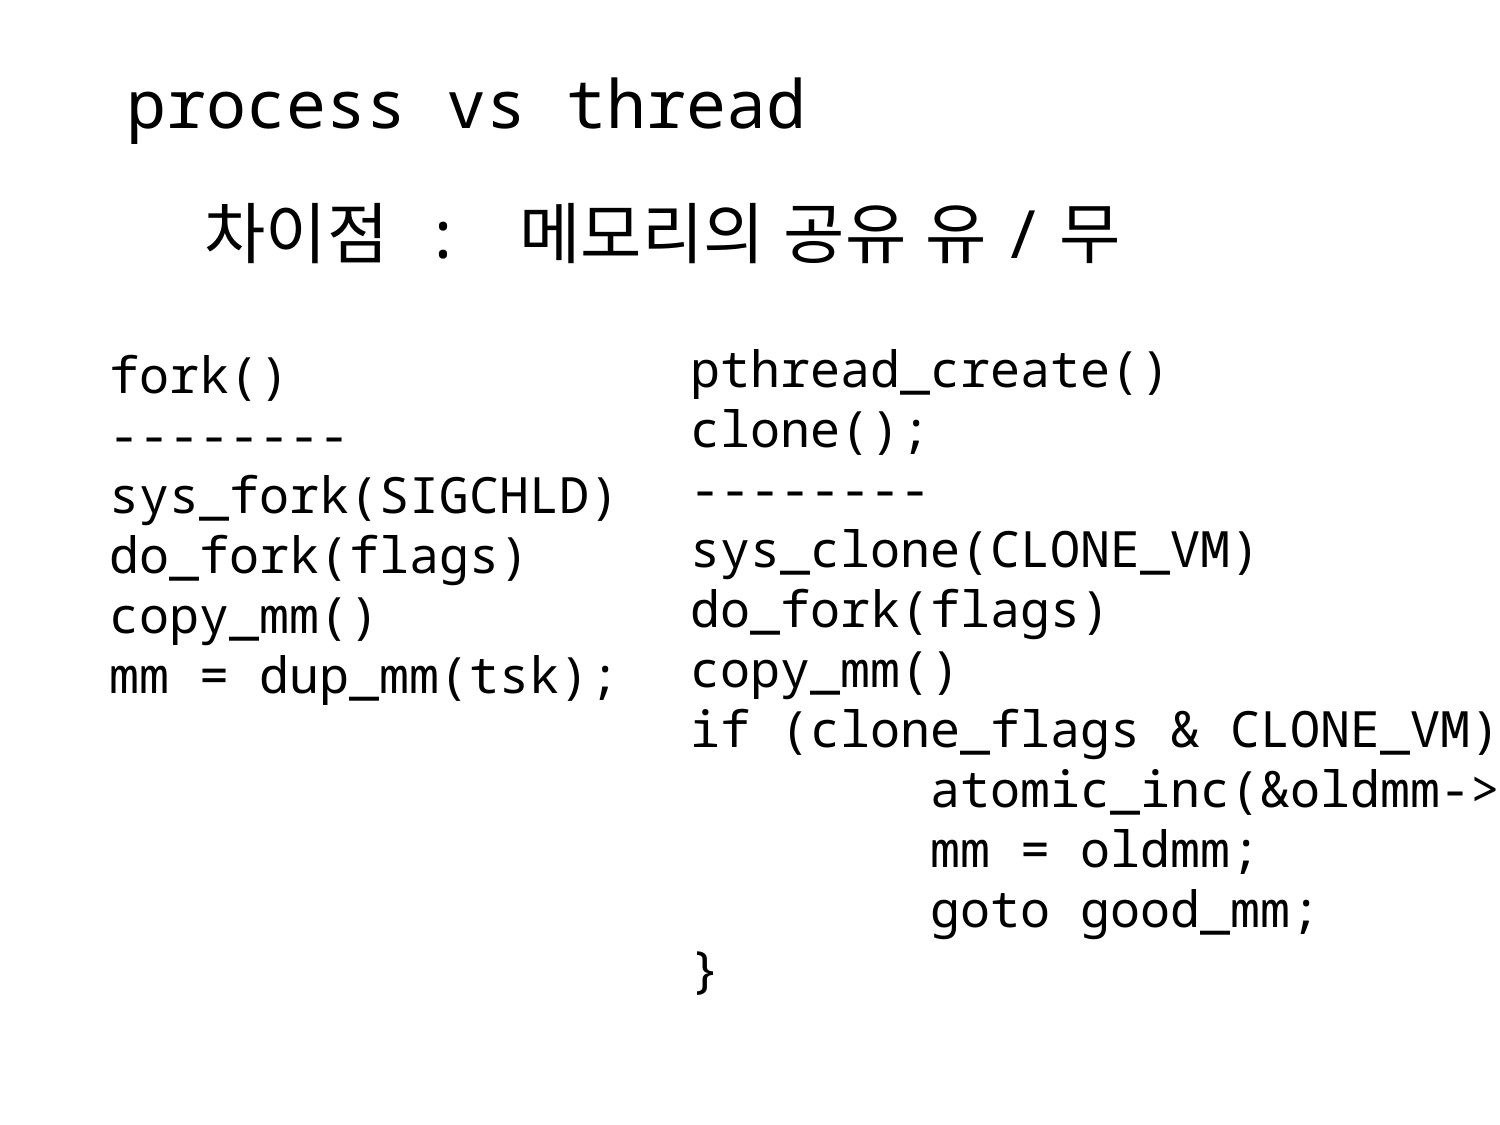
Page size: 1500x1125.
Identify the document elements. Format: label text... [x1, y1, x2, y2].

text_box fork() -------- sys_fork(SIGCHLD) do_fork(flags) copy_mm() mm = dup_mm(tsk); [94, 336, 634, 712]
text_box process vs thread [111, 54, 821, 150]
text_box pthread_create() clone(); -------- sys_clone(CLONE_VM) do_fork(flags) copy_mm() if (clone_flags & CLONE_VM) { atomic_inc(&oldmm->mm_users); mm = oldmm; goto good_mm; } [675, 330, 1500, 1066]
text_box 차이점 : 메모리의 공유 유/무 [189, 184, 1136, 280]
